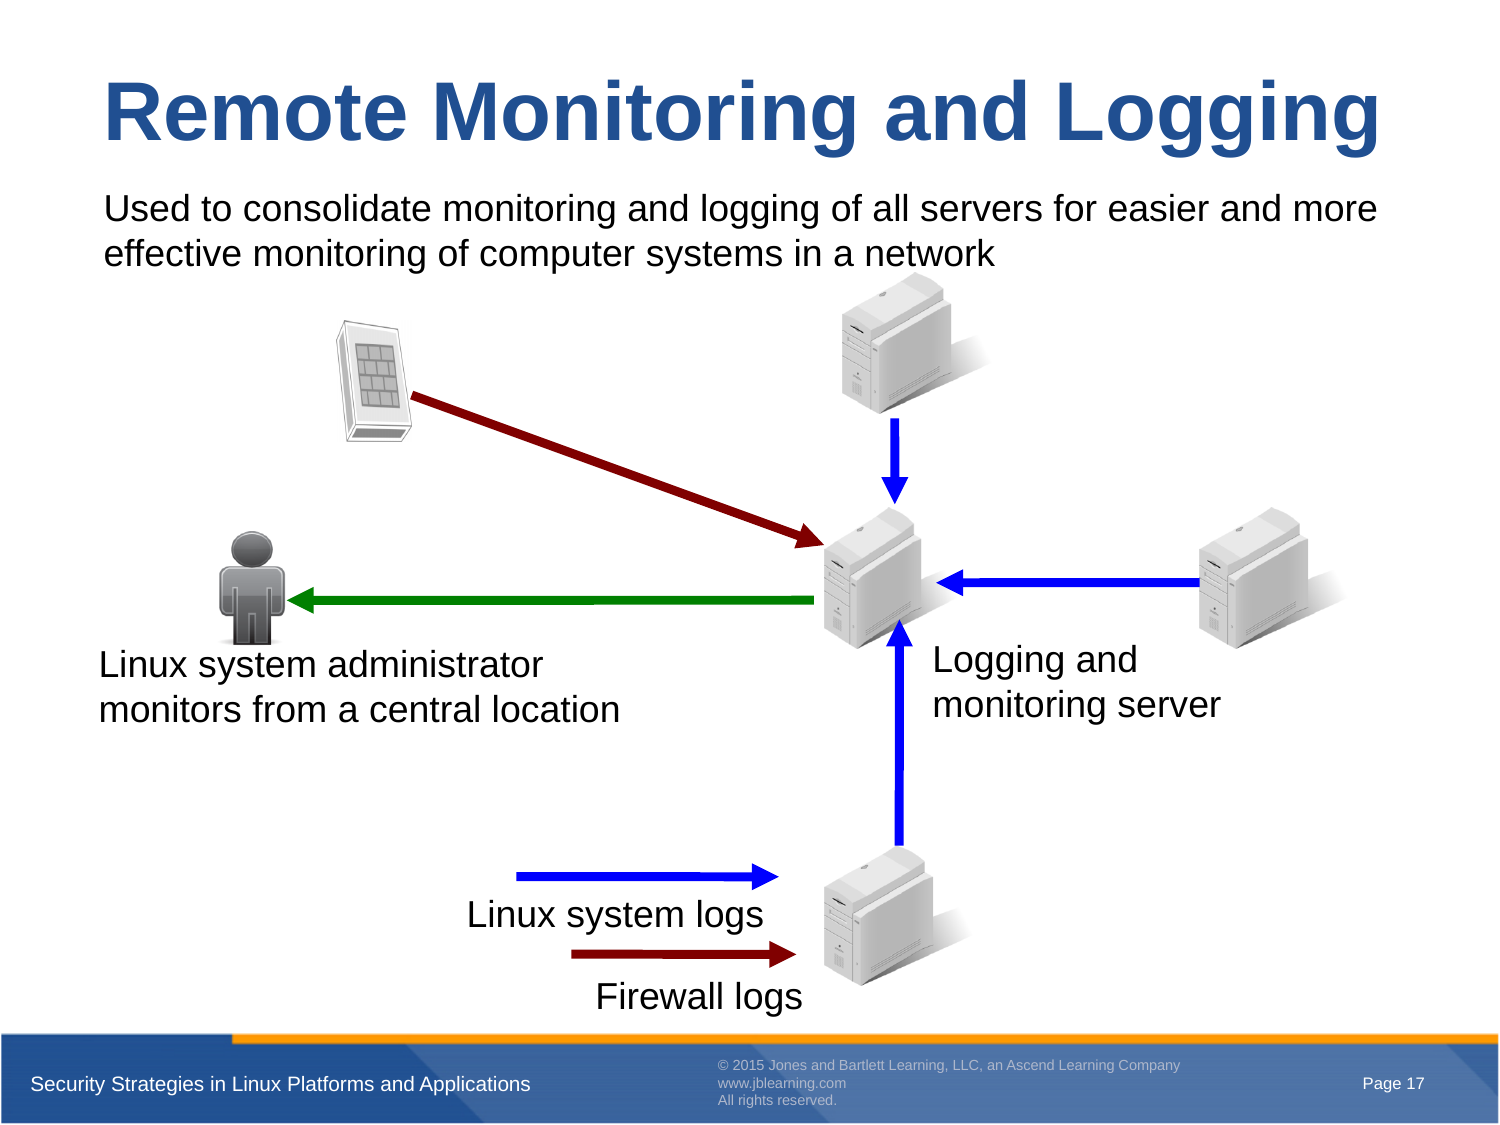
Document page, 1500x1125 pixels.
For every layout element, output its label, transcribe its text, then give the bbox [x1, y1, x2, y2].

picture [202, 531, 299, 648]
text_box Linux system logs [451, 882, 799, 943]
picture [0, 1032, 1500, 1125]
title Remote Monitoring and Logging [88, 49, 1451, 129]
picture [336, 319, 412, 442]
text_box Firewall logs [580, 964, 819, 1025]
text_box [571, 948, 797, 961]
text_box Logging and monitoring server [917, 627, 1237, 733]
picture [842, 272, 1012, 414]
text_box [417, 396, 818, 547]
picture [1198, 507, 1369, 649]
list Used to consolidate monitoring and logging of all servers for easier and more effective monitoring of computer systems in a network [88, 175, 1451, 939]
text_box [516, 870, 779, 882]
text_box [888, 421, 902, 505]
text_box Linux system administrator monitors from a central location [83, 632, 605, 738]
picture [823, 507, 975, 649]
picture [823, 844, 994, 987]
